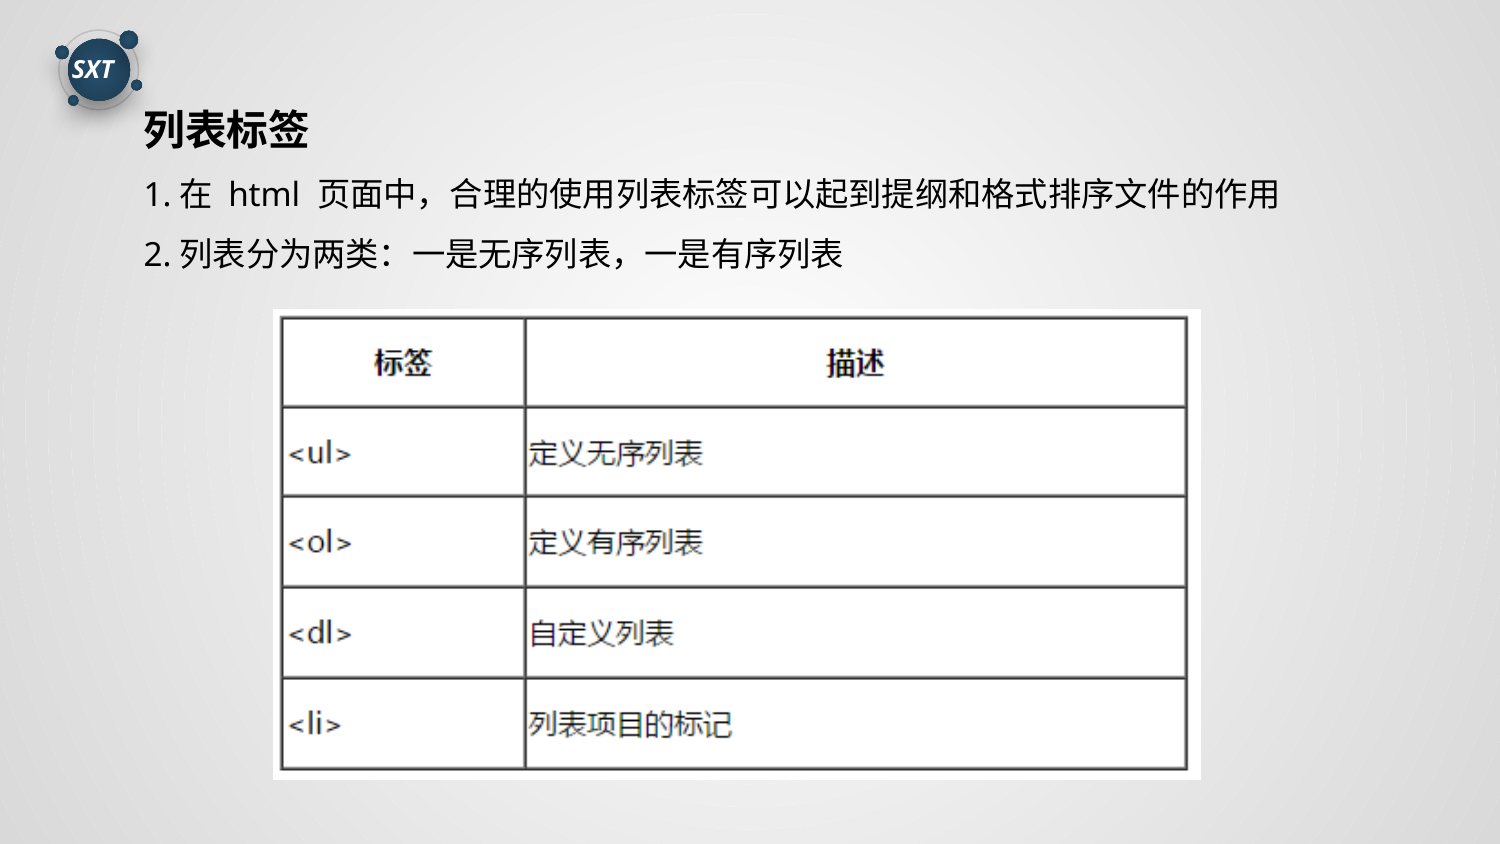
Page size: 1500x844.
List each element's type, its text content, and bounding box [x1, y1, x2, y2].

picture [273, 309, 1201, 780]
text_box 列表标签 1.在 html 页面中，合理的使用列表标签可以起到提纲和格式排序文件的作用 2.列表分为两类：一是无序列表，一是有序列表 [128, 71, 1425, 281]
